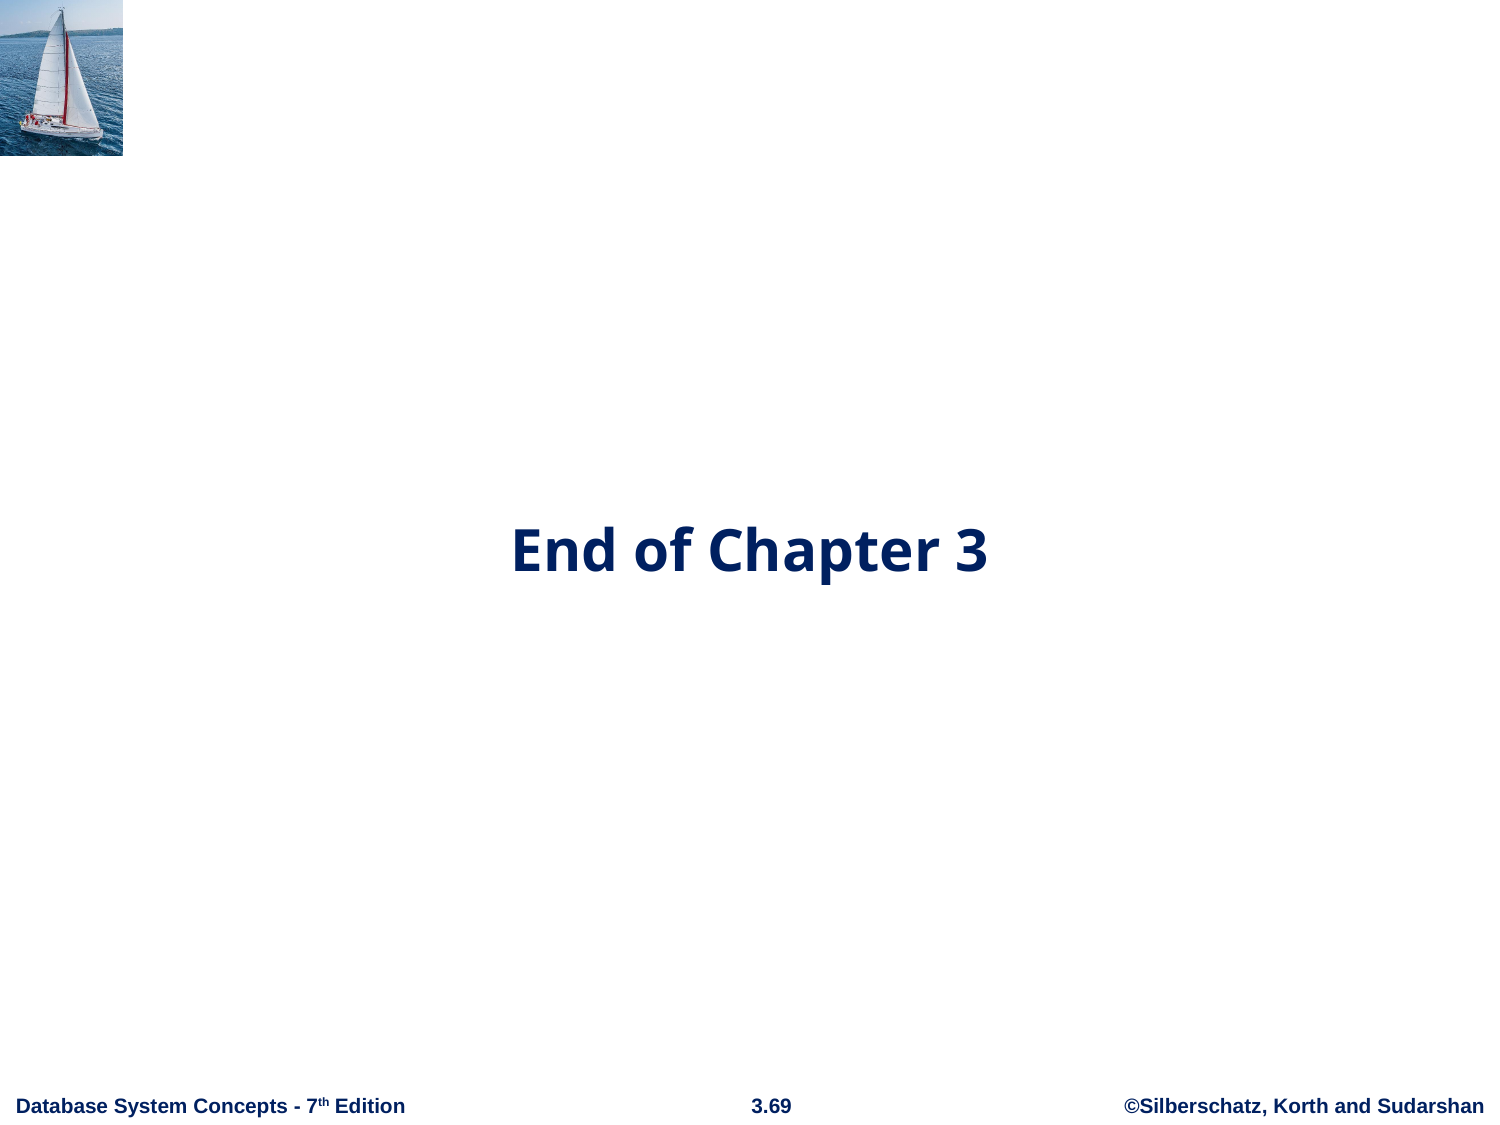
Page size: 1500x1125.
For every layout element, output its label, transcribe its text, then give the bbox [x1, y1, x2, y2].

title End of Chapter 3 [112, 349, 1388, 591]
picture [0, 0, 123, 156]
